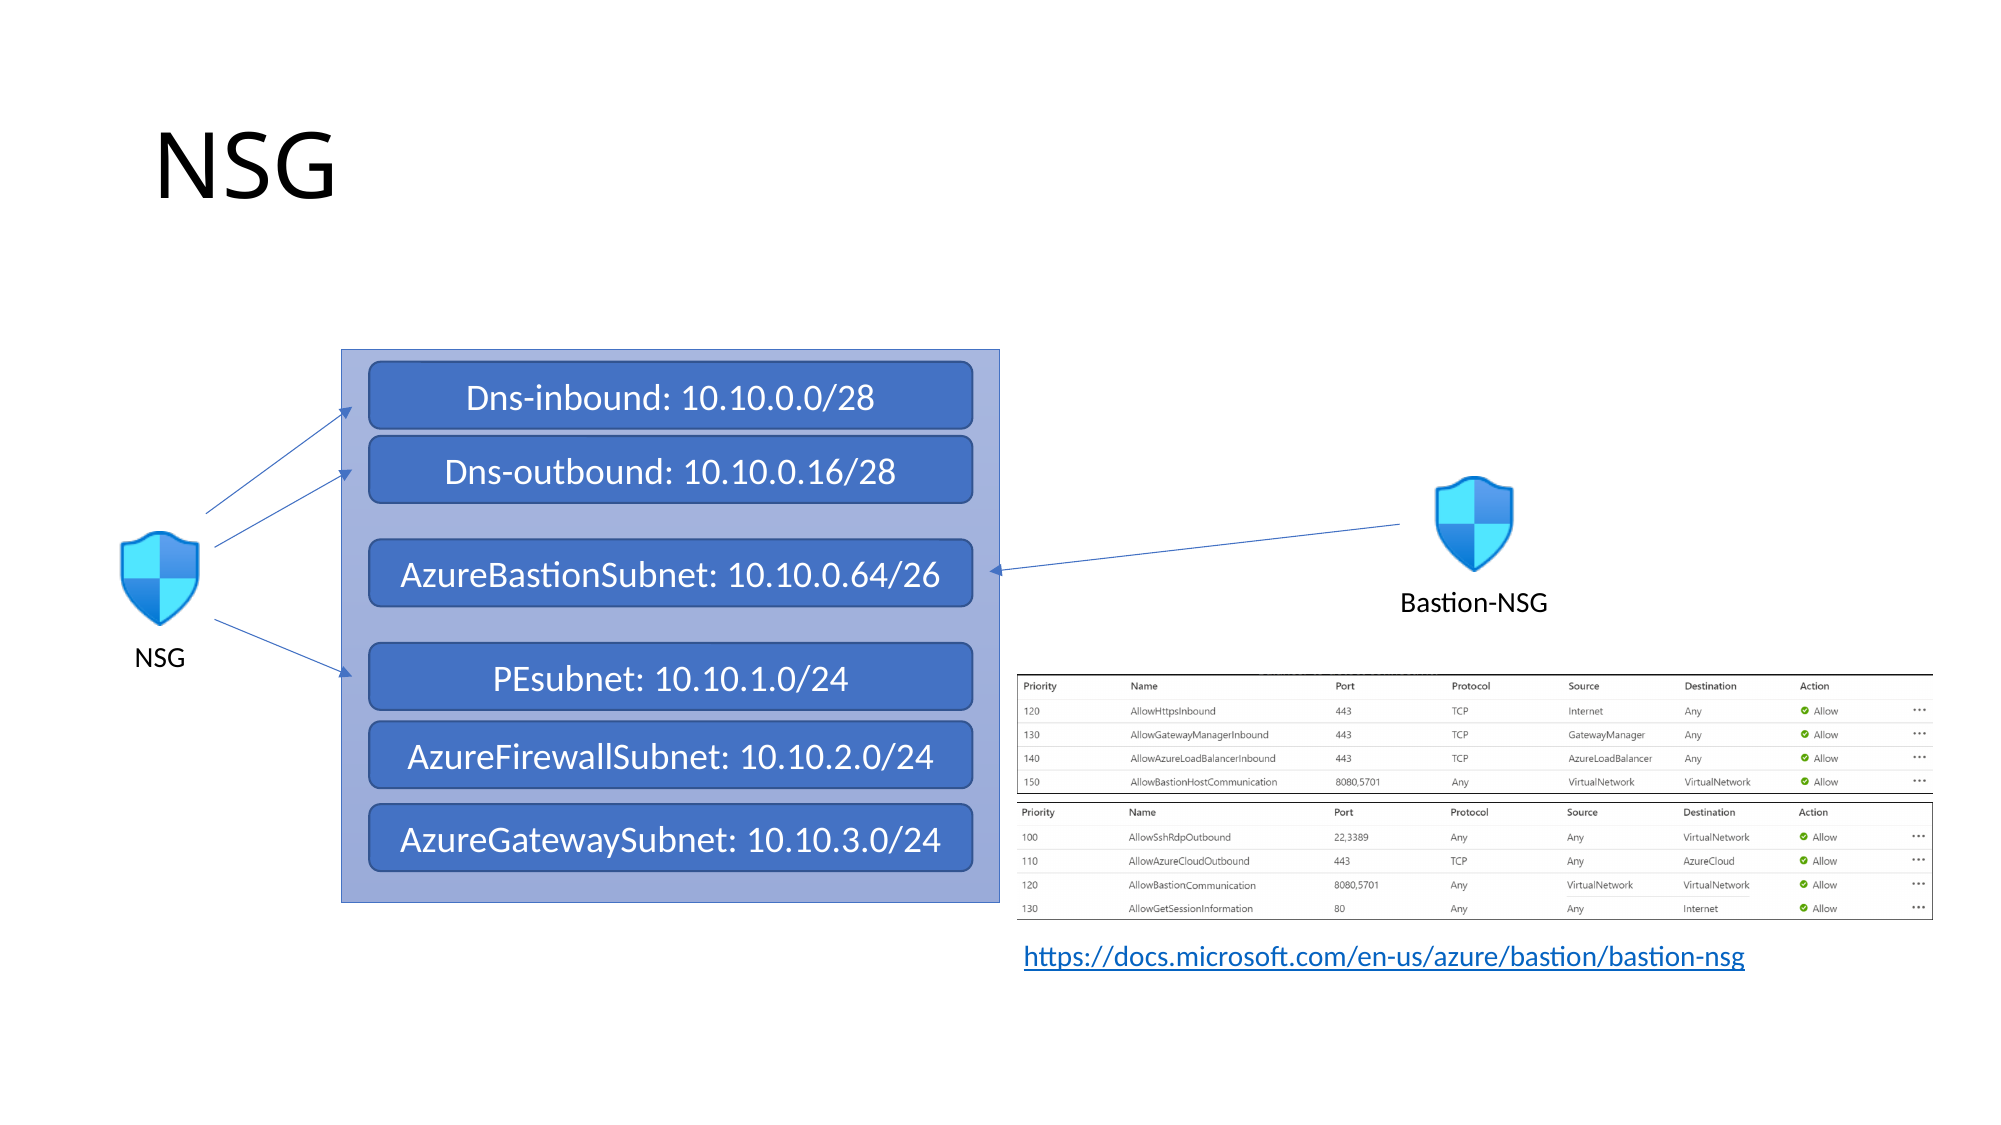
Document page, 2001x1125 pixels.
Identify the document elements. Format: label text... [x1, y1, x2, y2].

text_box Dns-inbound: 10.10.0.0/28 [368, 360, 974, 430]
text_box PEsubnet: 10.10.1.0/24 [368, 641, 974, 711]
text_box [341, 349, 1000, 903]
text_box AzureBastionSubnet: 10.10.0.64/26 [368, 538, 974, 608]
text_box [214, 619, 353, 677]
text_box AzureFirewallSubnet: 10.10.2.0/24 [368, 720, 974, 790]
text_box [205, 406, 353, 514]
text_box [1384, 476, 1565, 626]
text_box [112, 531, 208, 682]
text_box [1017, 674, 1933, 920]
title NSG [137, 59, 1863, 278]
text_box https://docs.microsoft.com/en-us/azure/bastion/bastion-nsg [1008, 930, 1761, 980]
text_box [214, 469, 353, 548]
text_box AzureGatewaySubnet: 10.10.3.0/24 [368, 803, 974, 873]
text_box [989, 524, 1400, 572]
text_box Dns-outbound: 10.10.0.16/28 [368, 434, 974, 504]
